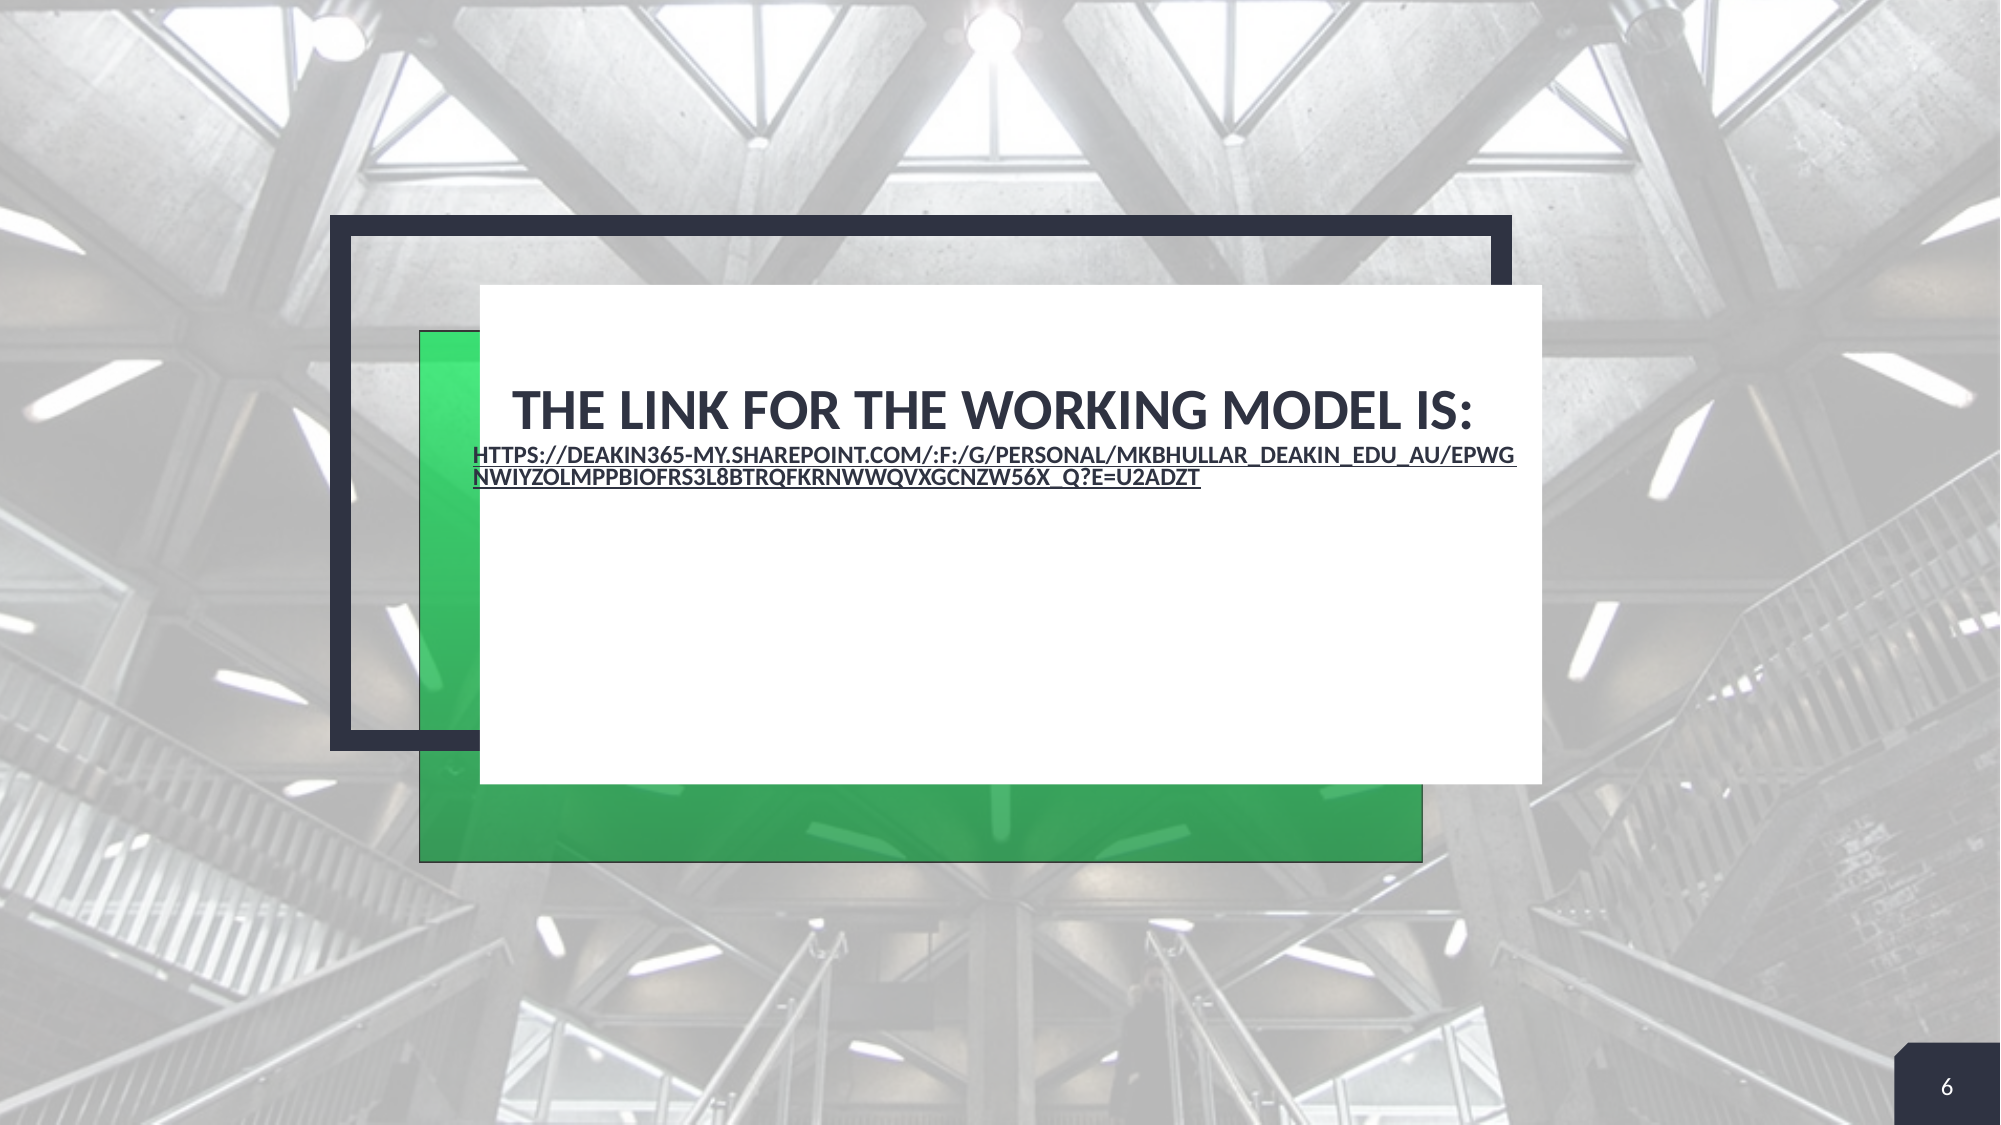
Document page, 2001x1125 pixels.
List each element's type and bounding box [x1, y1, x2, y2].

text_box [340, 225, 1543, 863]
picture [0, 0, 2000, 1125]
